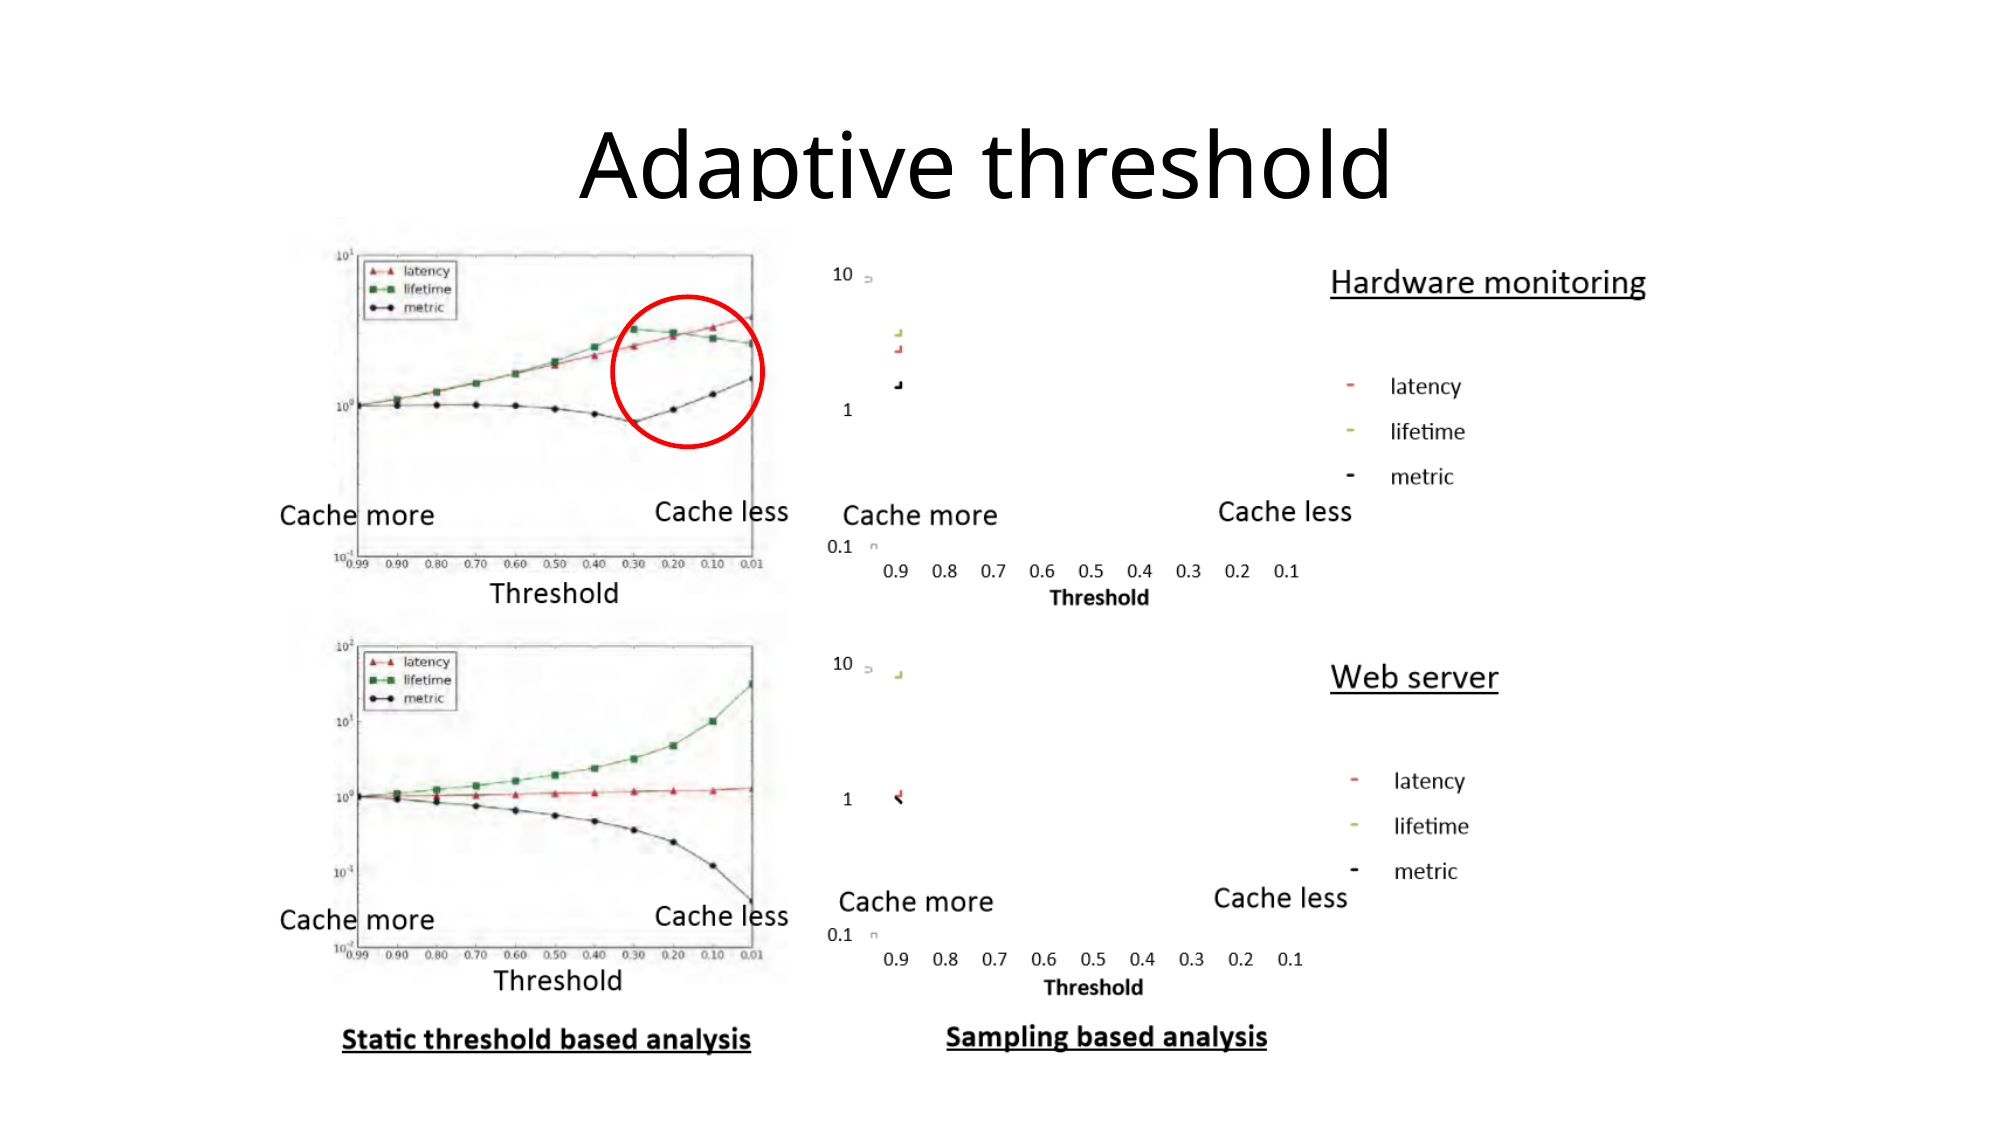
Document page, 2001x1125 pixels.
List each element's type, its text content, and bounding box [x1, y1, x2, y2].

title Adaptive threshold [137, 59, 1863, 278]
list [259, 201, 1653, 1065]
